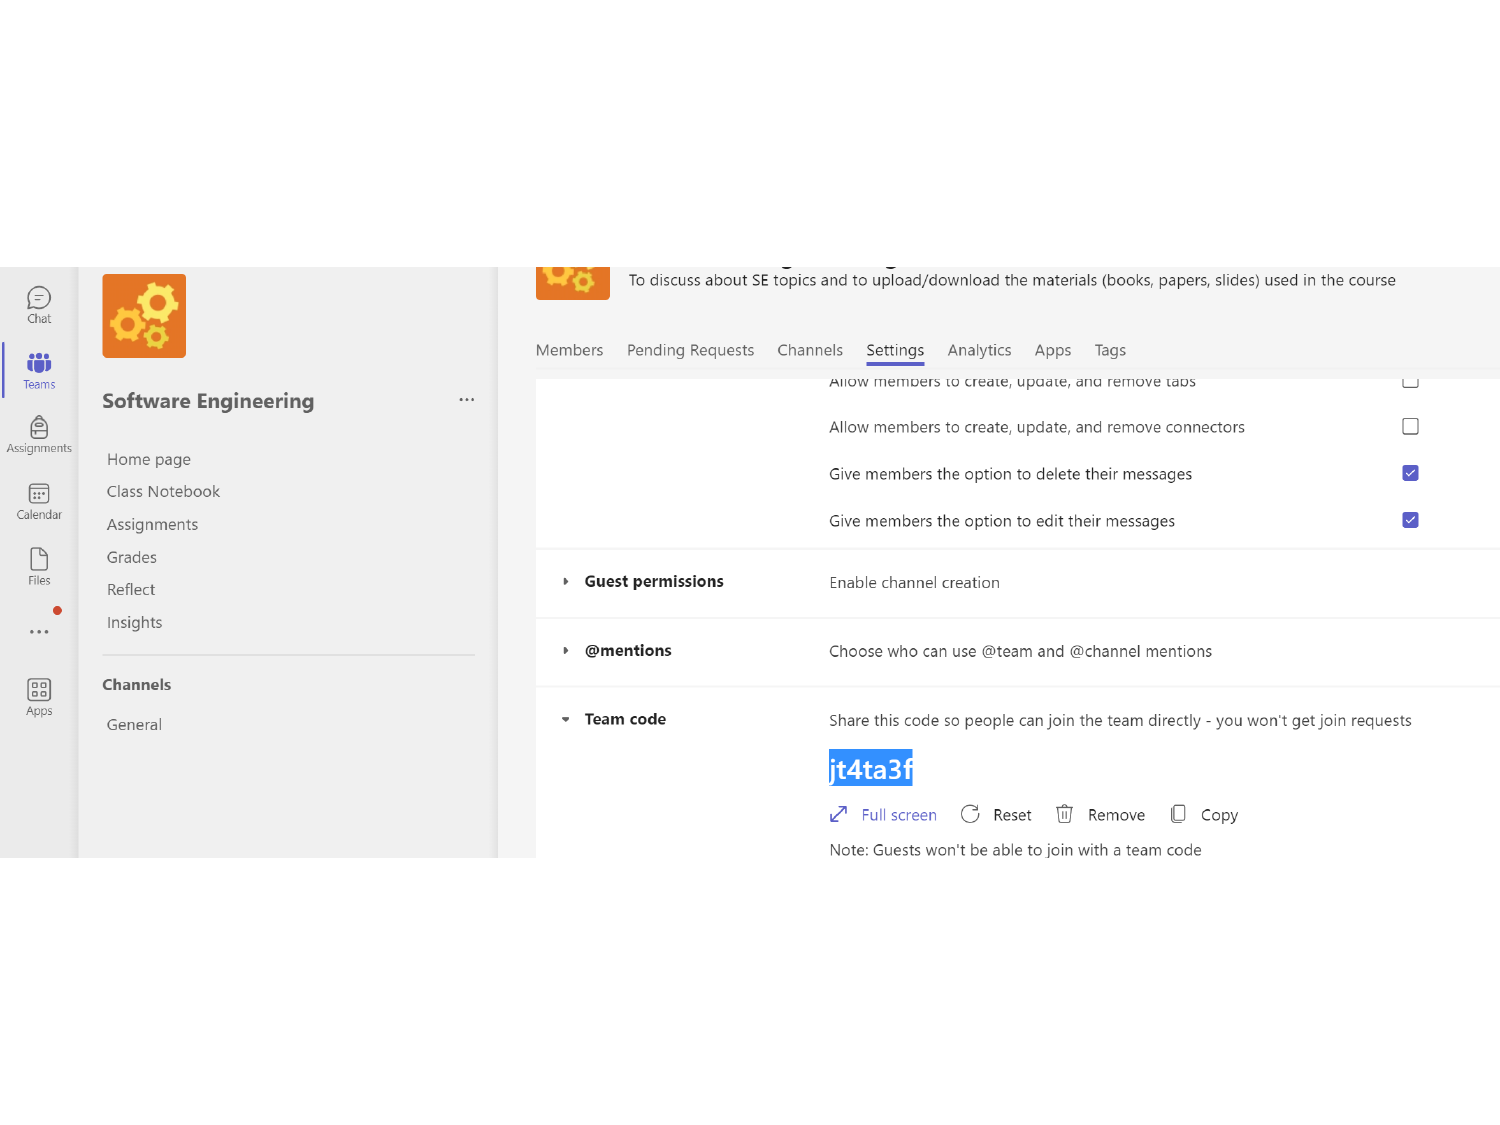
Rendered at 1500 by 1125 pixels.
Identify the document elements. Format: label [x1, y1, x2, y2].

picture [0, 267, 1500, 858]
